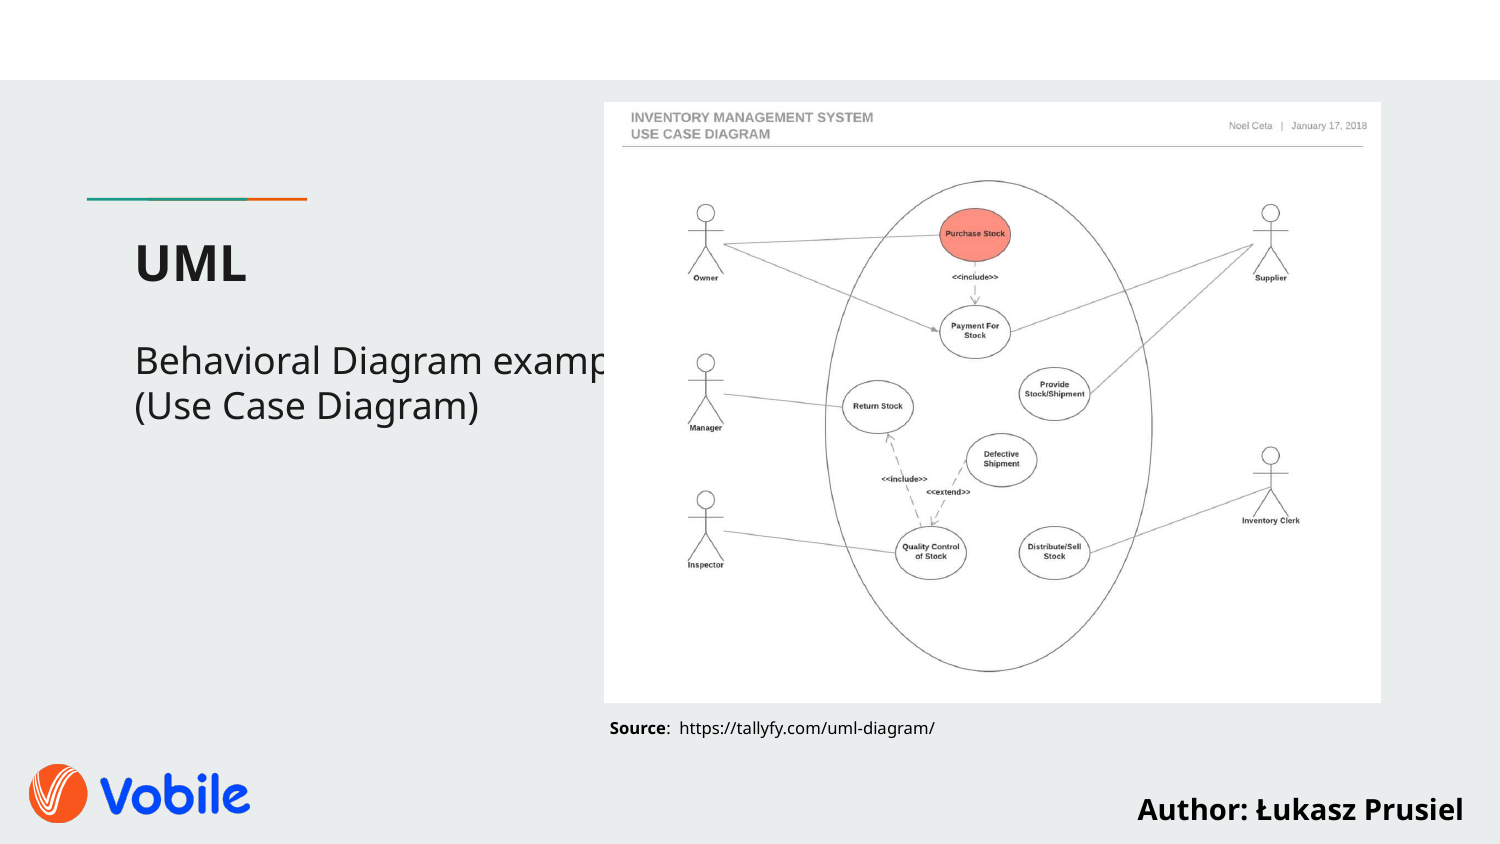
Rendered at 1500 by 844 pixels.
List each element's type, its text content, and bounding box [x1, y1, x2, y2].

title UML Behavioral Diagram example (Use Case Diagram) [119, 216, 599, 490]
picture [604, 102, 1381, 703]
text_box Source: https://tallyfy.com/uml-diagram/ [595, 707, 1257, 748]
picture [28, 764, 250, 824]
text_box Author: Łukasz Prusiel [1122, 776, 1500, 842]
